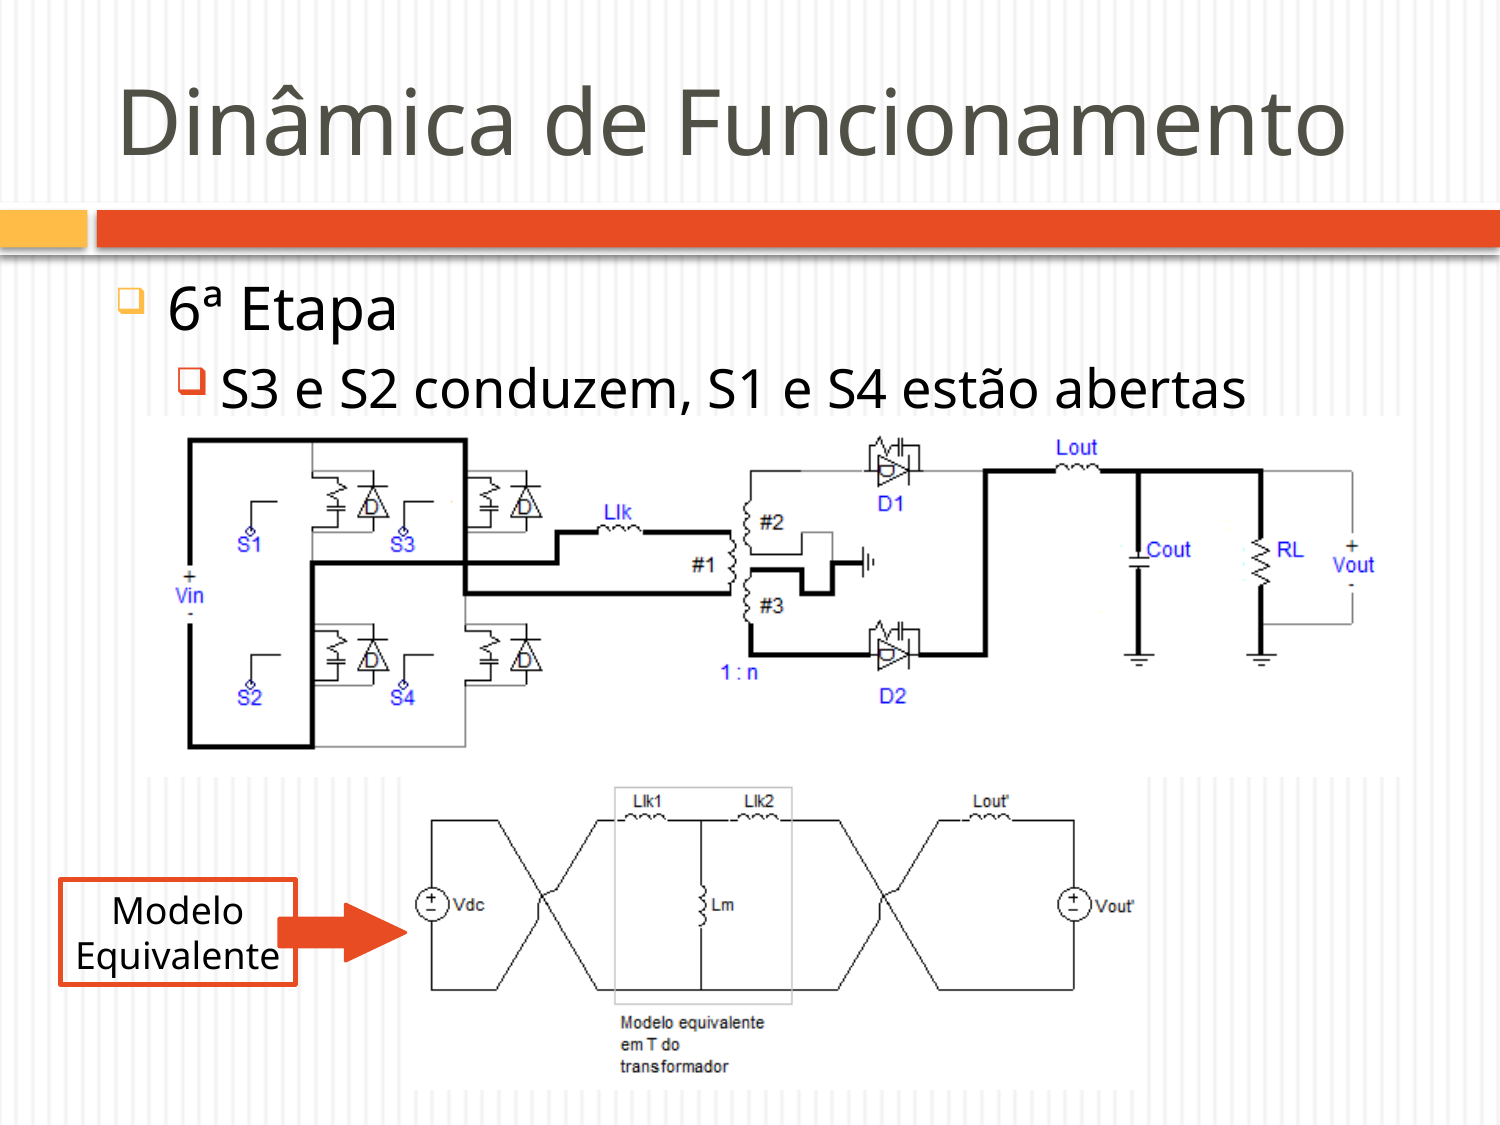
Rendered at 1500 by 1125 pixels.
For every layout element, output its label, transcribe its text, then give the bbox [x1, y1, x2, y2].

picture [147, 416, 1403, 1090]
text_box [277, 902, 397, 963]
title Dinâmica de Funcionamento [100, 37, 1438, 200]
list 6ª Etapa S3 e S2 conduzem, S1 e S4 estão abertas [100, 262, 1438, 433]
text_box Modelo Equivalente [60, 879, 296, 985]
